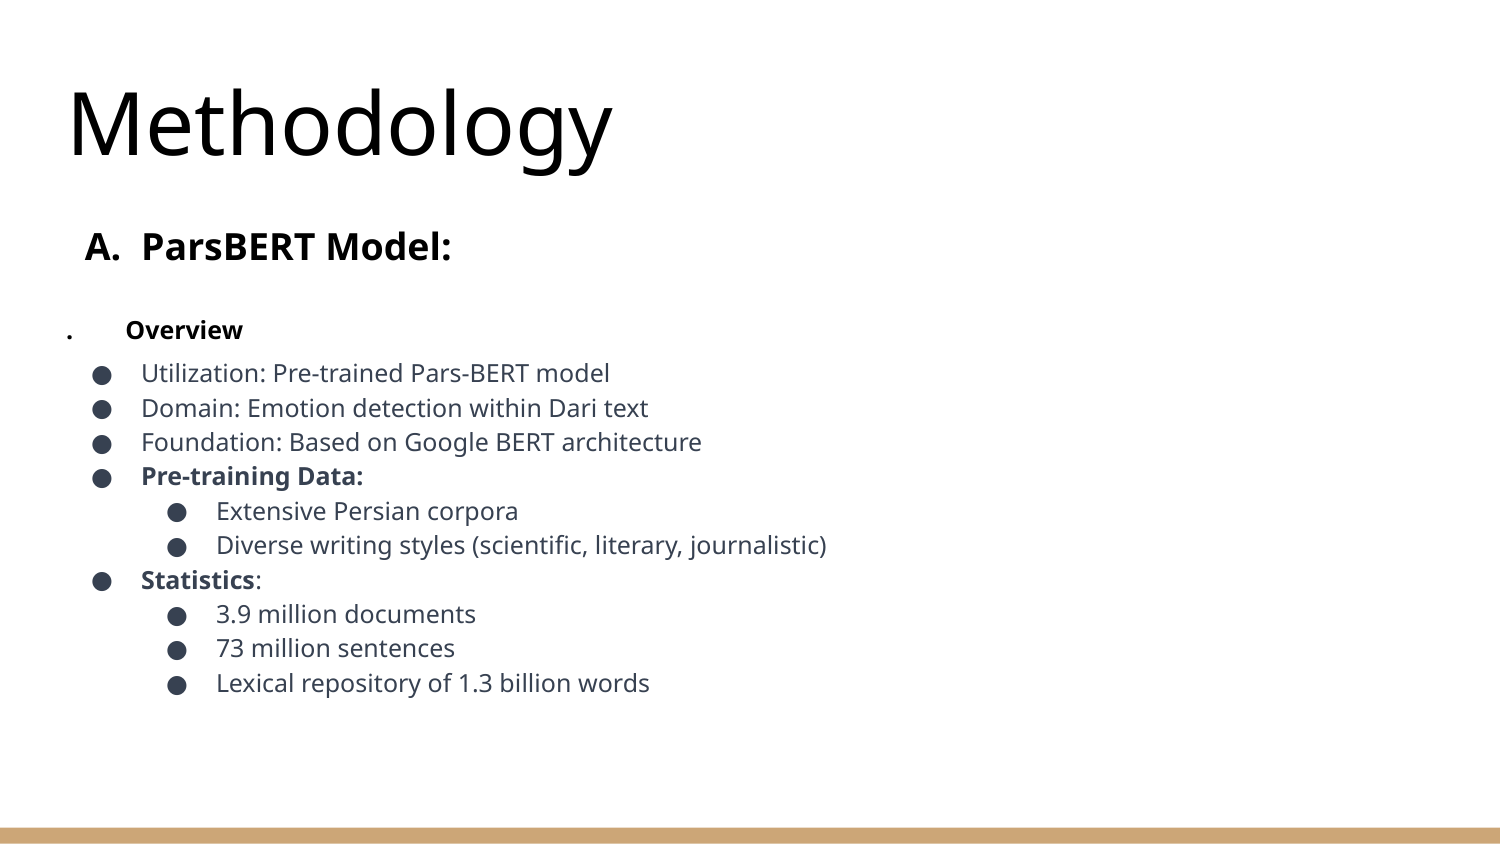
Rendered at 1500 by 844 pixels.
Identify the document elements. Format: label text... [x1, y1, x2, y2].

title Methodology [51, 51, 1449, 189]
list ParsBERT Model: . Overview Utilization: Pre-trained Pars-BERT model Domain: Emotion detection within Dari text Foundation: Based on Google BERT architecture Pre-training Data: Extensive Persian corpora Diverse writing styles (scientific, literary, journalistic) Statistics: 3.9 million documents 73 million sentences Lexical repository of 1.3 billion words [51, 200, 1449, 752]
